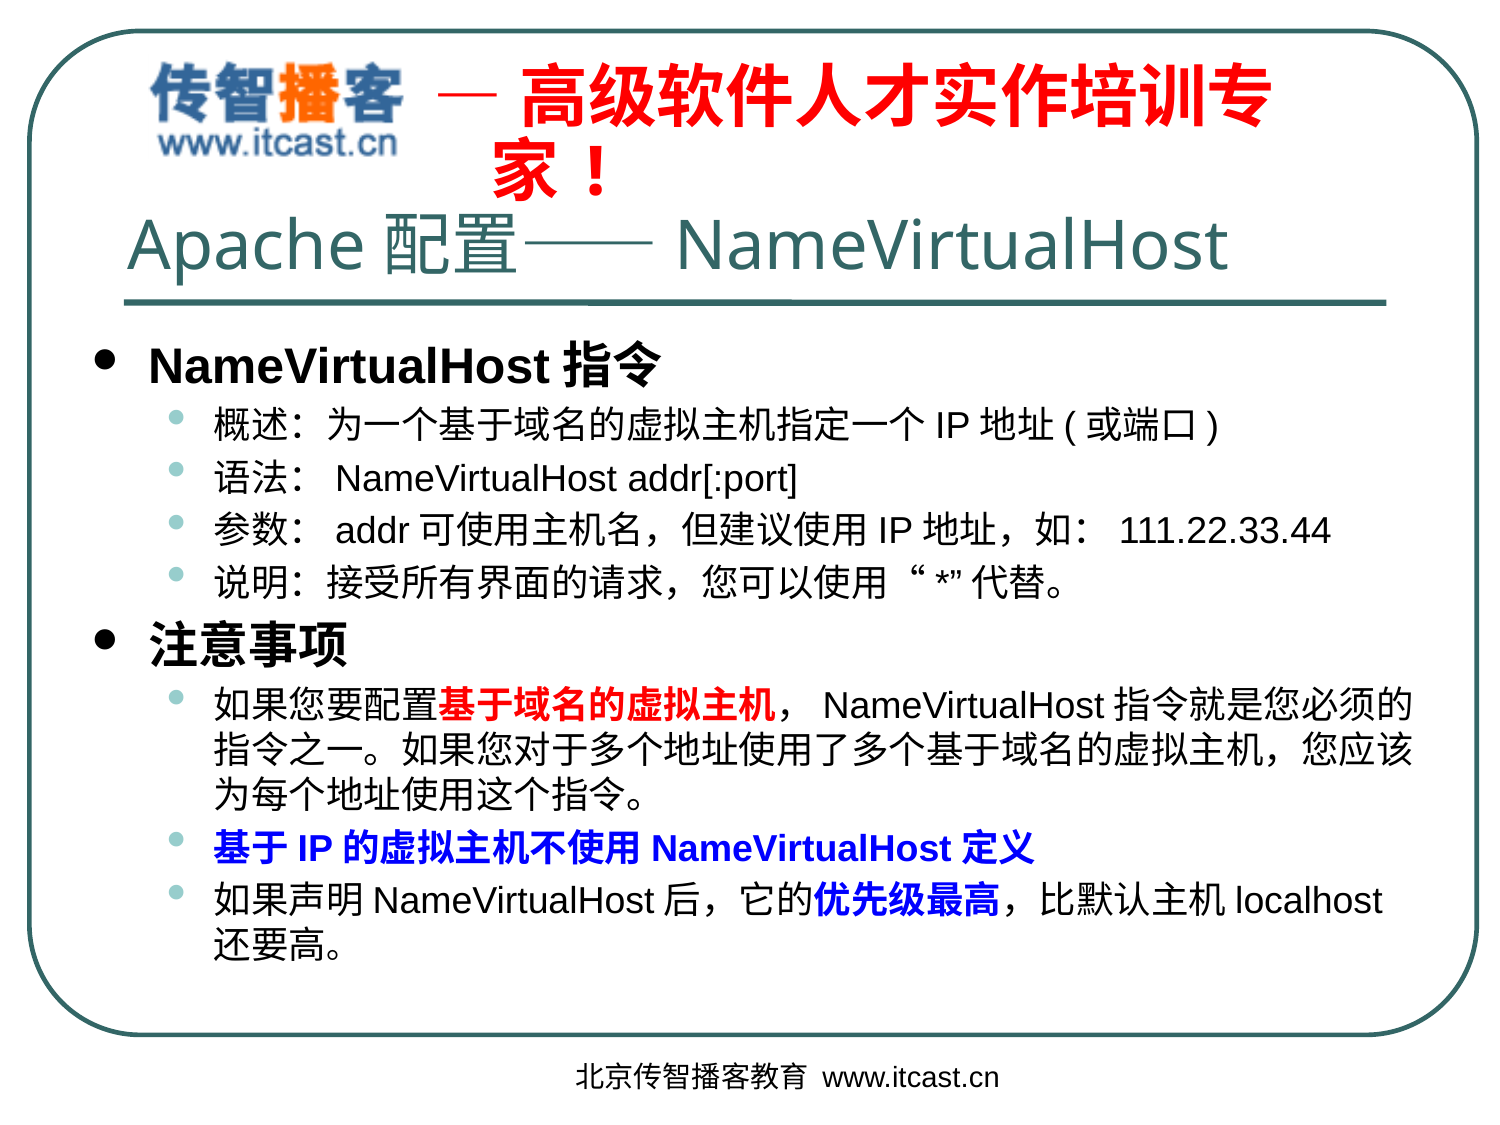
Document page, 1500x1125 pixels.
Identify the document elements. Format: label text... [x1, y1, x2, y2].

title Apache配置——NameVirtualHost [111, 54, 1375, 292]
list NameVirtualHost指令 概述：为一个基于域名的虚拟主机指定一个IP地址(或端口) 语法：NameVirtualHost addr[:port] 参数：addr可使用主机名，但建议使用IP地址，如：111.22.33.44 说明：接受所有界面的请求，您可以使用“*”代替。 注意事项 如果您要配置基于域名的虚拟主机，NameVirtualHost指令就是您必须的指令之一。如果您对于多个地址使用了多个基于域名的虚拟主机，您应该为每个地址使用这个指令。 基于IP的虚拟主机不使用NameVirtualHost定义 如果声明NameVirtualHost后，它的优先级最高，比默认主机localhost还要高。 [76, 326, 1436, 999]
